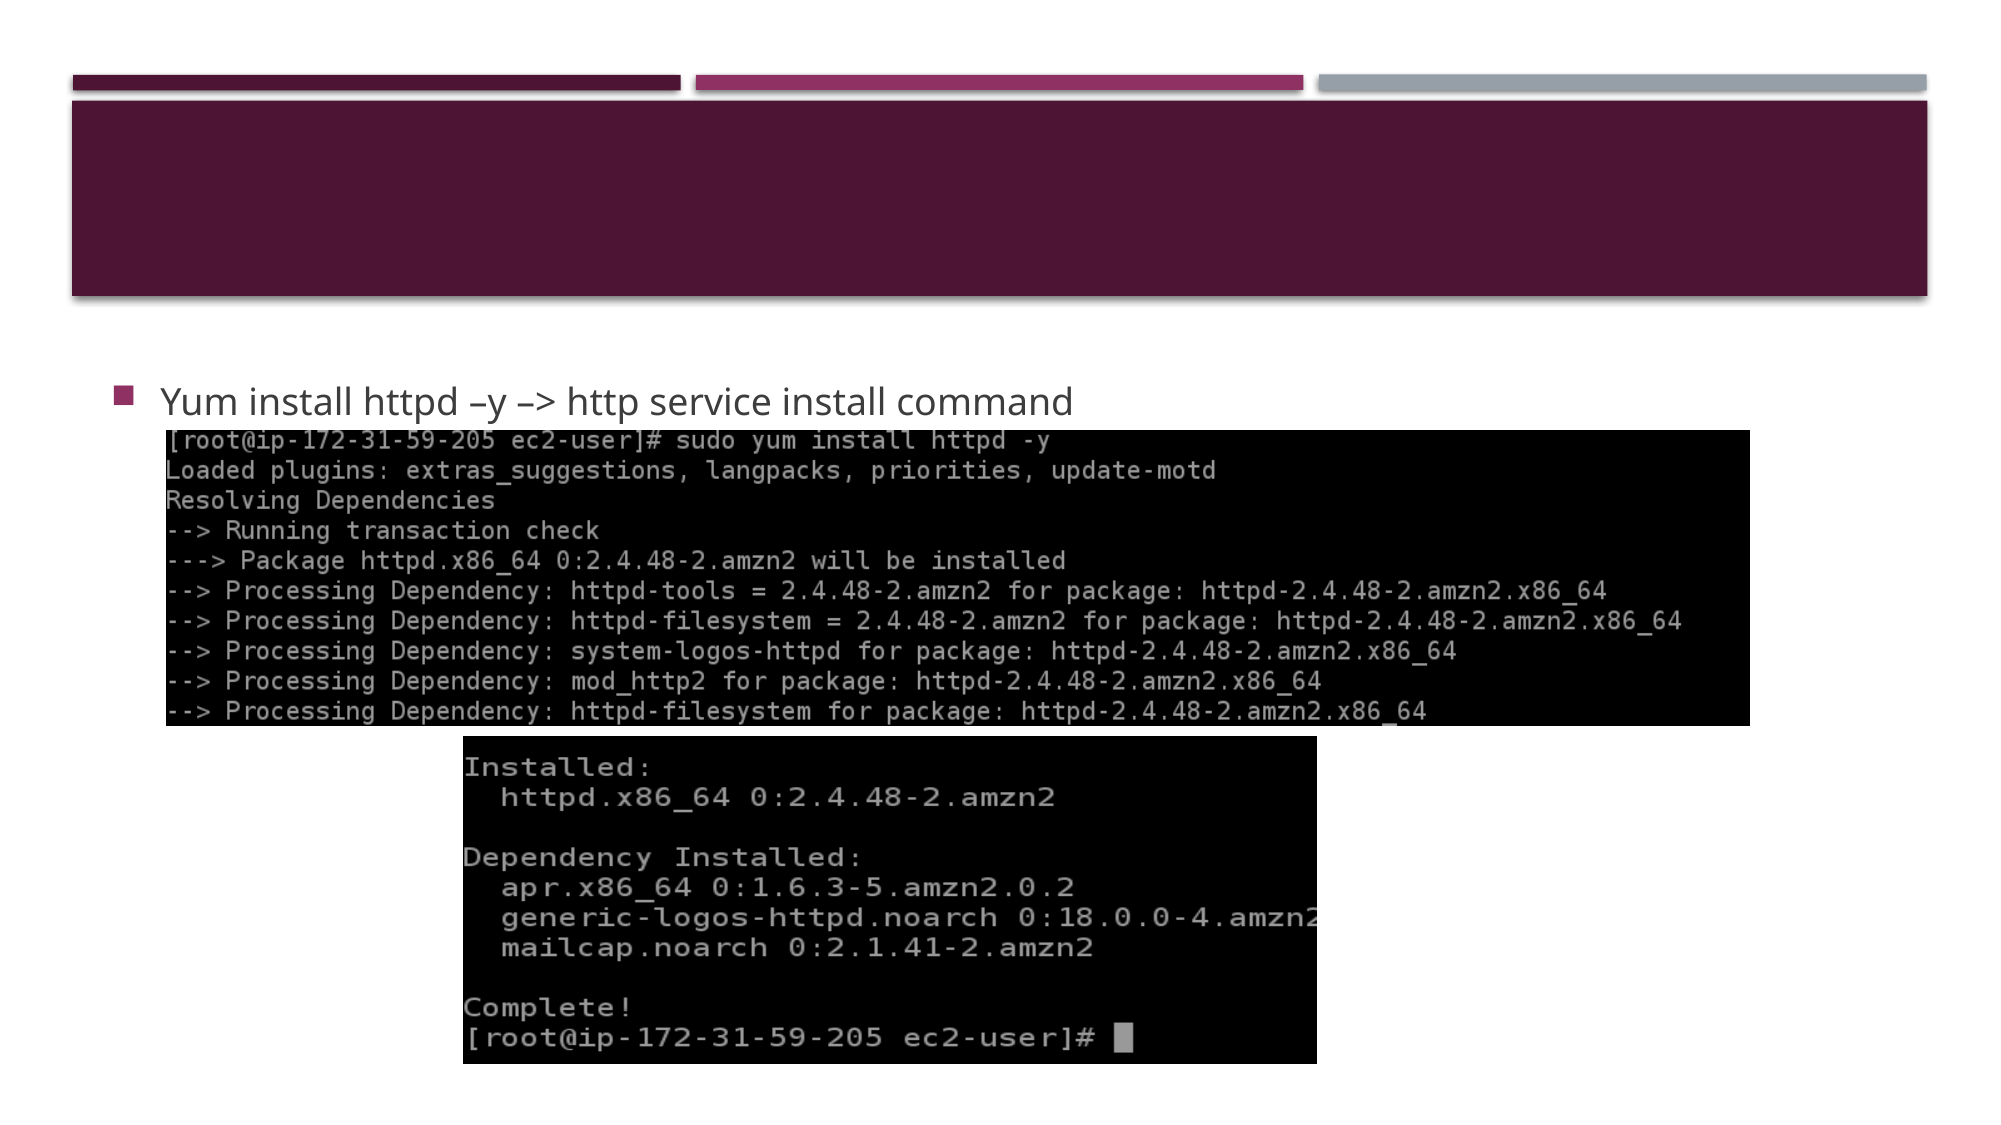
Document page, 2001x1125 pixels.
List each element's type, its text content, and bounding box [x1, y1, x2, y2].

picture [463, 735, 1318, 1065]
picture [166, 430, 1750, 727]
list Yum install httpd –y –> http service install command [95, 357, 1905, 443]
